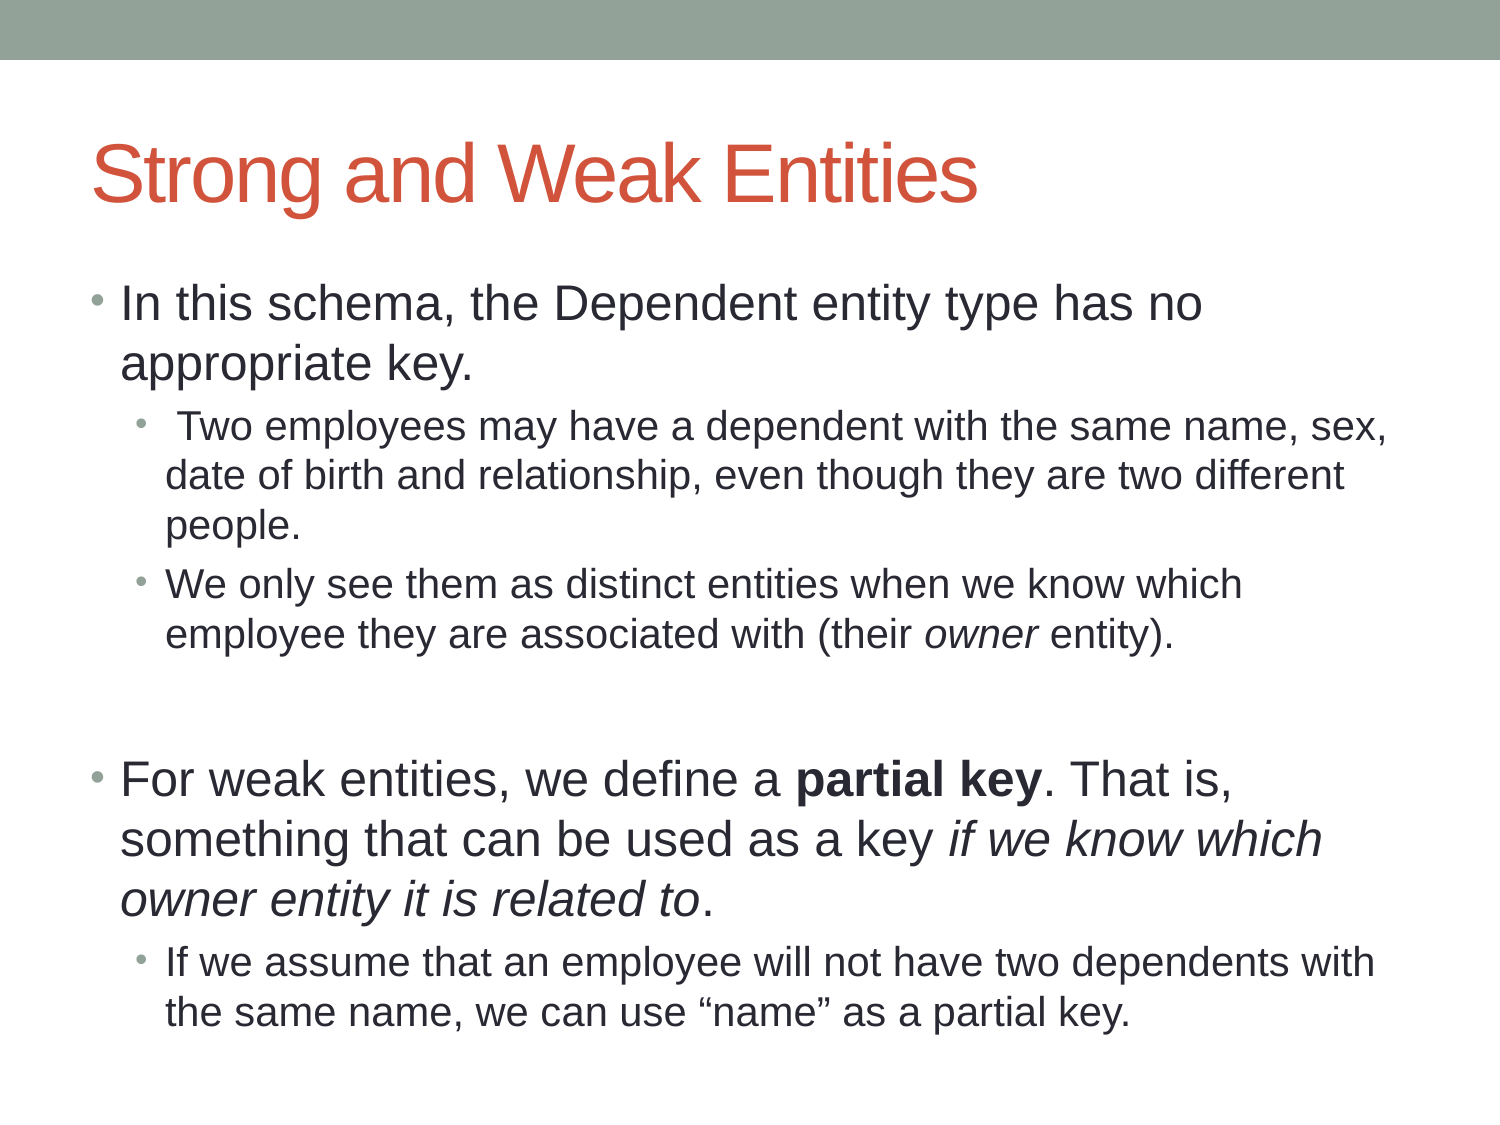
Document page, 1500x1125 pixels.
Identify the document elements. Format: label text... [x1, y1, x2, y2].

list In this schema, the Dependent entity type has no appropriate key. Two employees may have a dependent with the same name, sex, date of birth and relationship, even though they are two different people. We only see them as distinct entities when we know which employee they are associated with (their owner entity). For weak entities, we define a partial key. That is, something that can be used as a key if we know which owner entity it is related to. If we assume that an employee will not have two dependents with the same name, we can use “name” as a partial key. [75, 262, 1425, 1063]
title Strong and Weak Entities [75, 87, 1425, 250]
